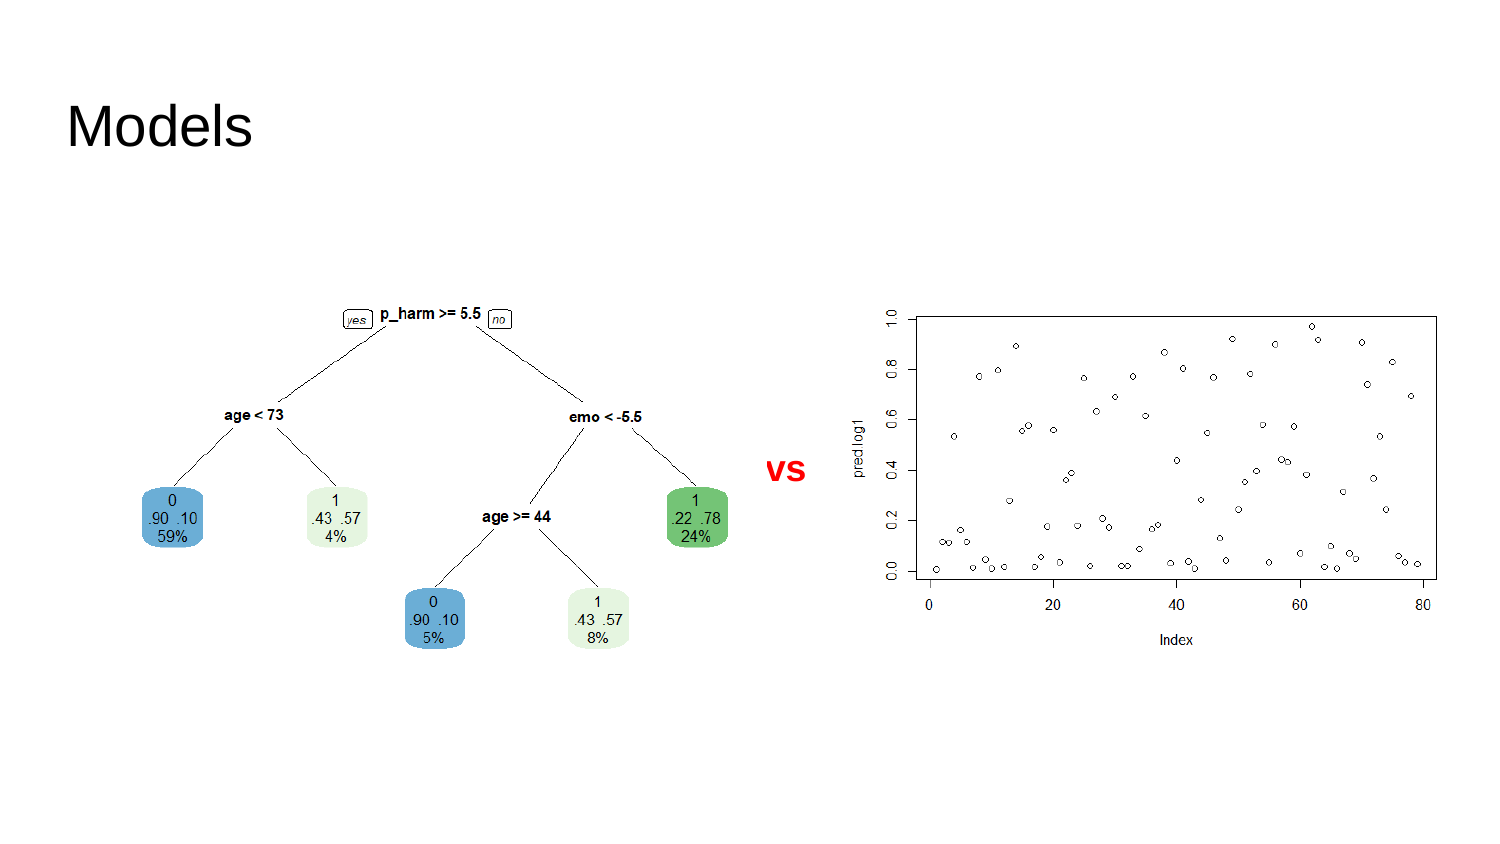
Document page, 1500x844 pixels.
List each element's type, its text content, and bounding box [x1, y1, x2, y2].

title Models [51, 72, 1449, 167]
picture [102, 268, 767, 679]
picture [846, 280, 1472, 667]
list vs [771, 421, 841, 585]
